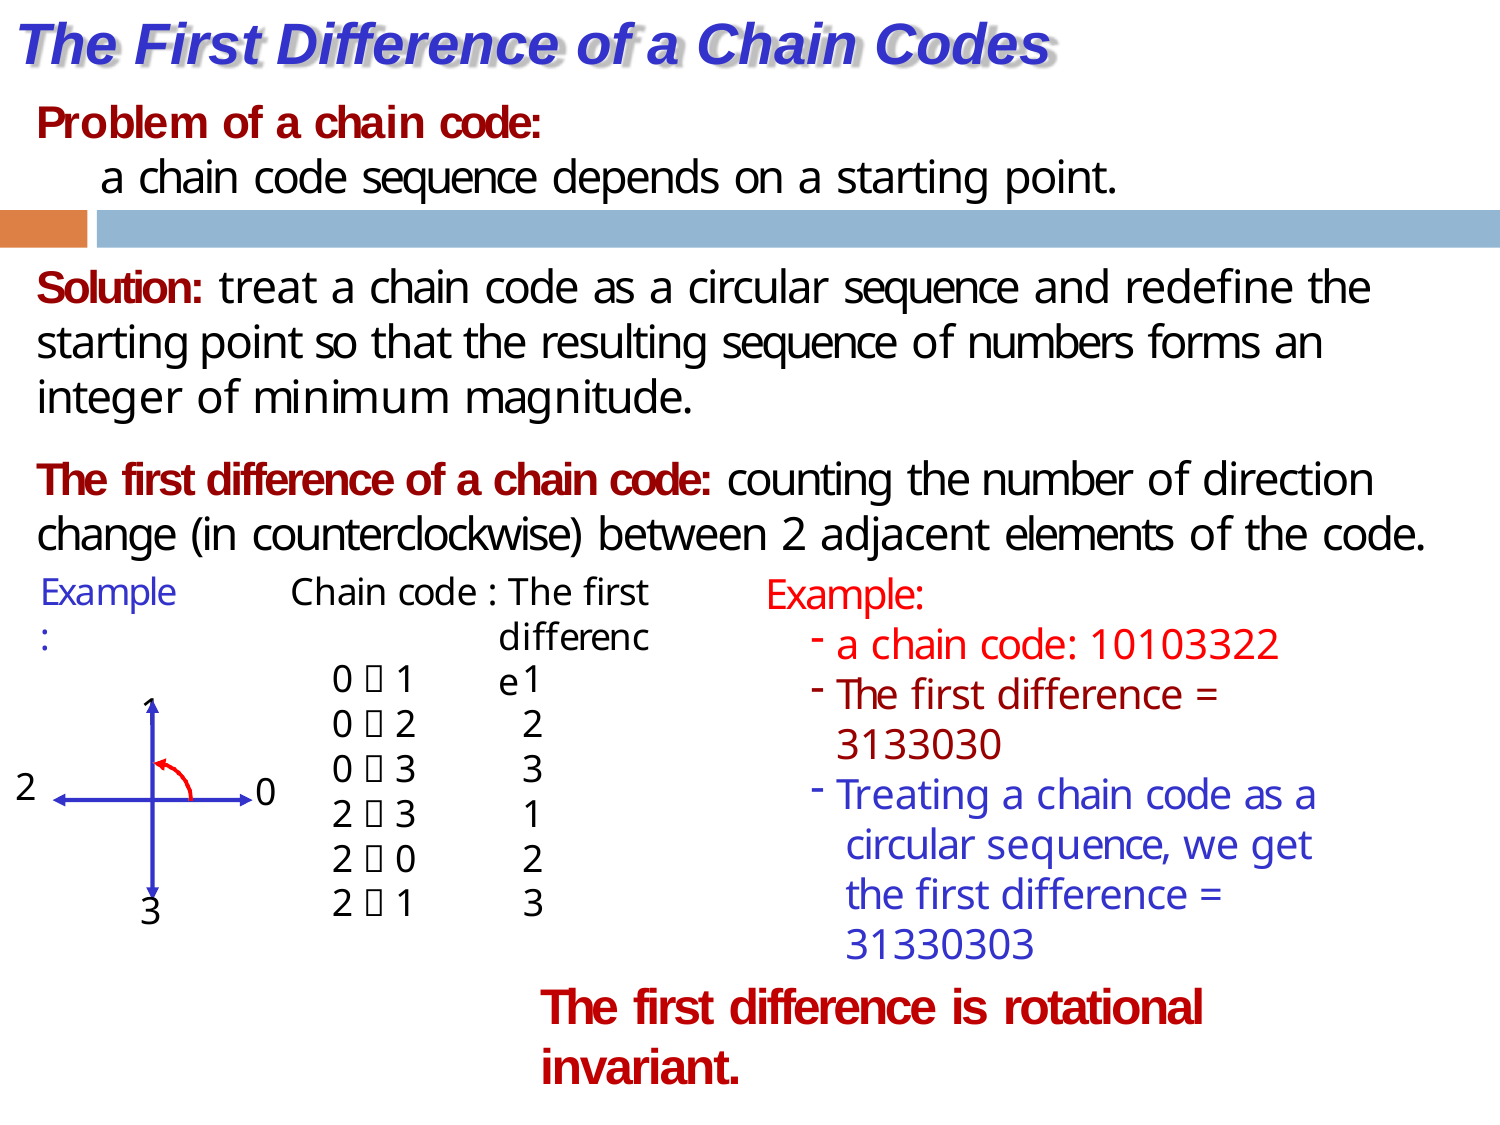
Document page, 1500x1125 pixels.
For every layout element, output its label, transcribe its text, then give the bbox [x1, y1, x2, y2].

picture [22, 21, 1061, 70]
text_box Problem of a chain code: a chain code sequence depends on a starting point. Solution: treat a chain code as a circular sequence and redefine the starting point so that the resulting sequence of numbers forms an integer of minimum magnitude. The first difference of a chain code: counting the number of direction change (in counterclockwise) between 2 adjacent elements of the code. [34, 90, 1475, 560]
table_cell 2  0 [327, 841, 487, 886]
table_cell 0  2 [327, 706, 487, 751]
table_header 0  1 [327, 662, 487, 706]
table_cell 2  1 [327, 886, 487, 929]
text_box 0 [258, 766, 278, 814]
table_header 1 [487, 662, 548, 706]
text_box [52, 699, 253, 901]
table_cell 2  3 [327, 796, 487, 841]
text_box Example: a chain code: 10103322 The first difference = 3133030 Treating a chain code as a circular sequence, we get the first difference = 31330303 [763, 565, 1388, 968]
title The First Difference of a Chain Codes [12, 3, 1058, 194]
table_cell 2 [487, 841, 548, 886]
table_cell 2 [487, 706, 548, 751]
text_box 2 [12, 760, 38, 808]
table_cell 1 [487, 796, 548, 841]
text_box Chain code : The first difference [287, 566, 655, 704]
table_cell 3 [487, 886, 548, 929]
text_box Example: 1 [37, 566, 179, 734]
table_cell 0  3 [327, 751, 487, 796]
text_box The first difference is rotational invariant. [537, 972, 1402, 1095]
text_box 3 [137, 910, 163, 933]
table_cell 3 [487, 751, 548, 796]
